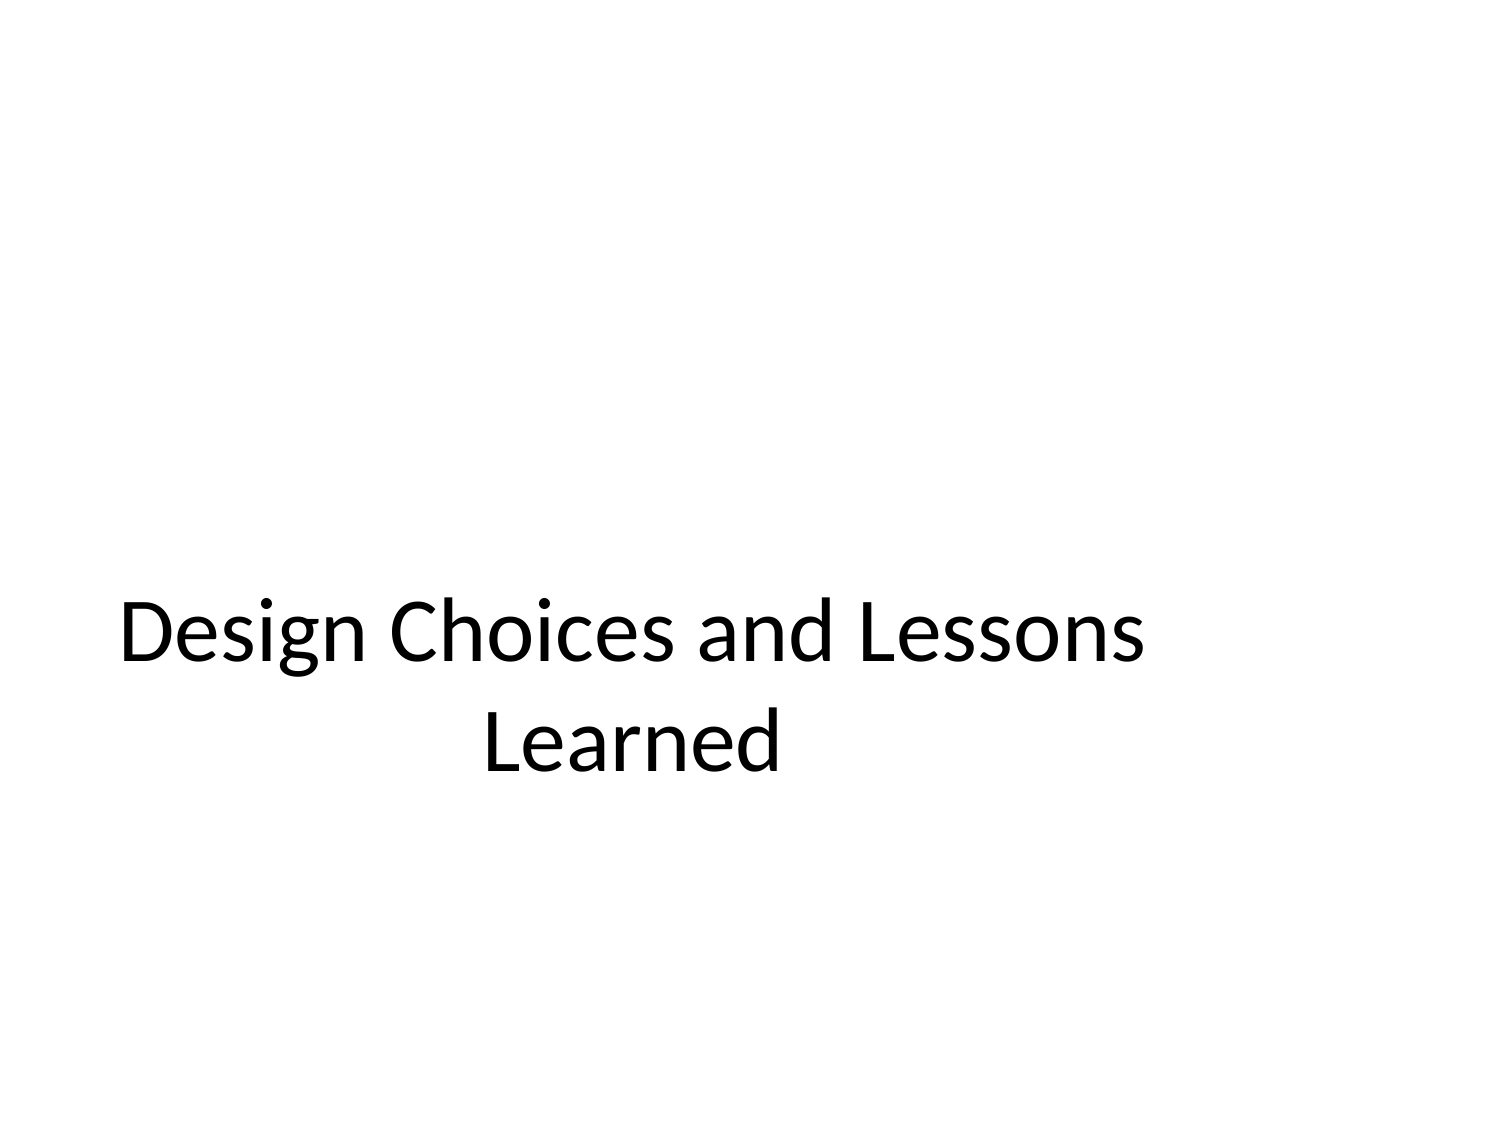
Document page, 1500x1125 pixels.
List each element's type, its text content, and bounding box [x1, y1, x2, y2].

text_box Design Choices and Lessons Learned [75, 562, 1192, 798]
